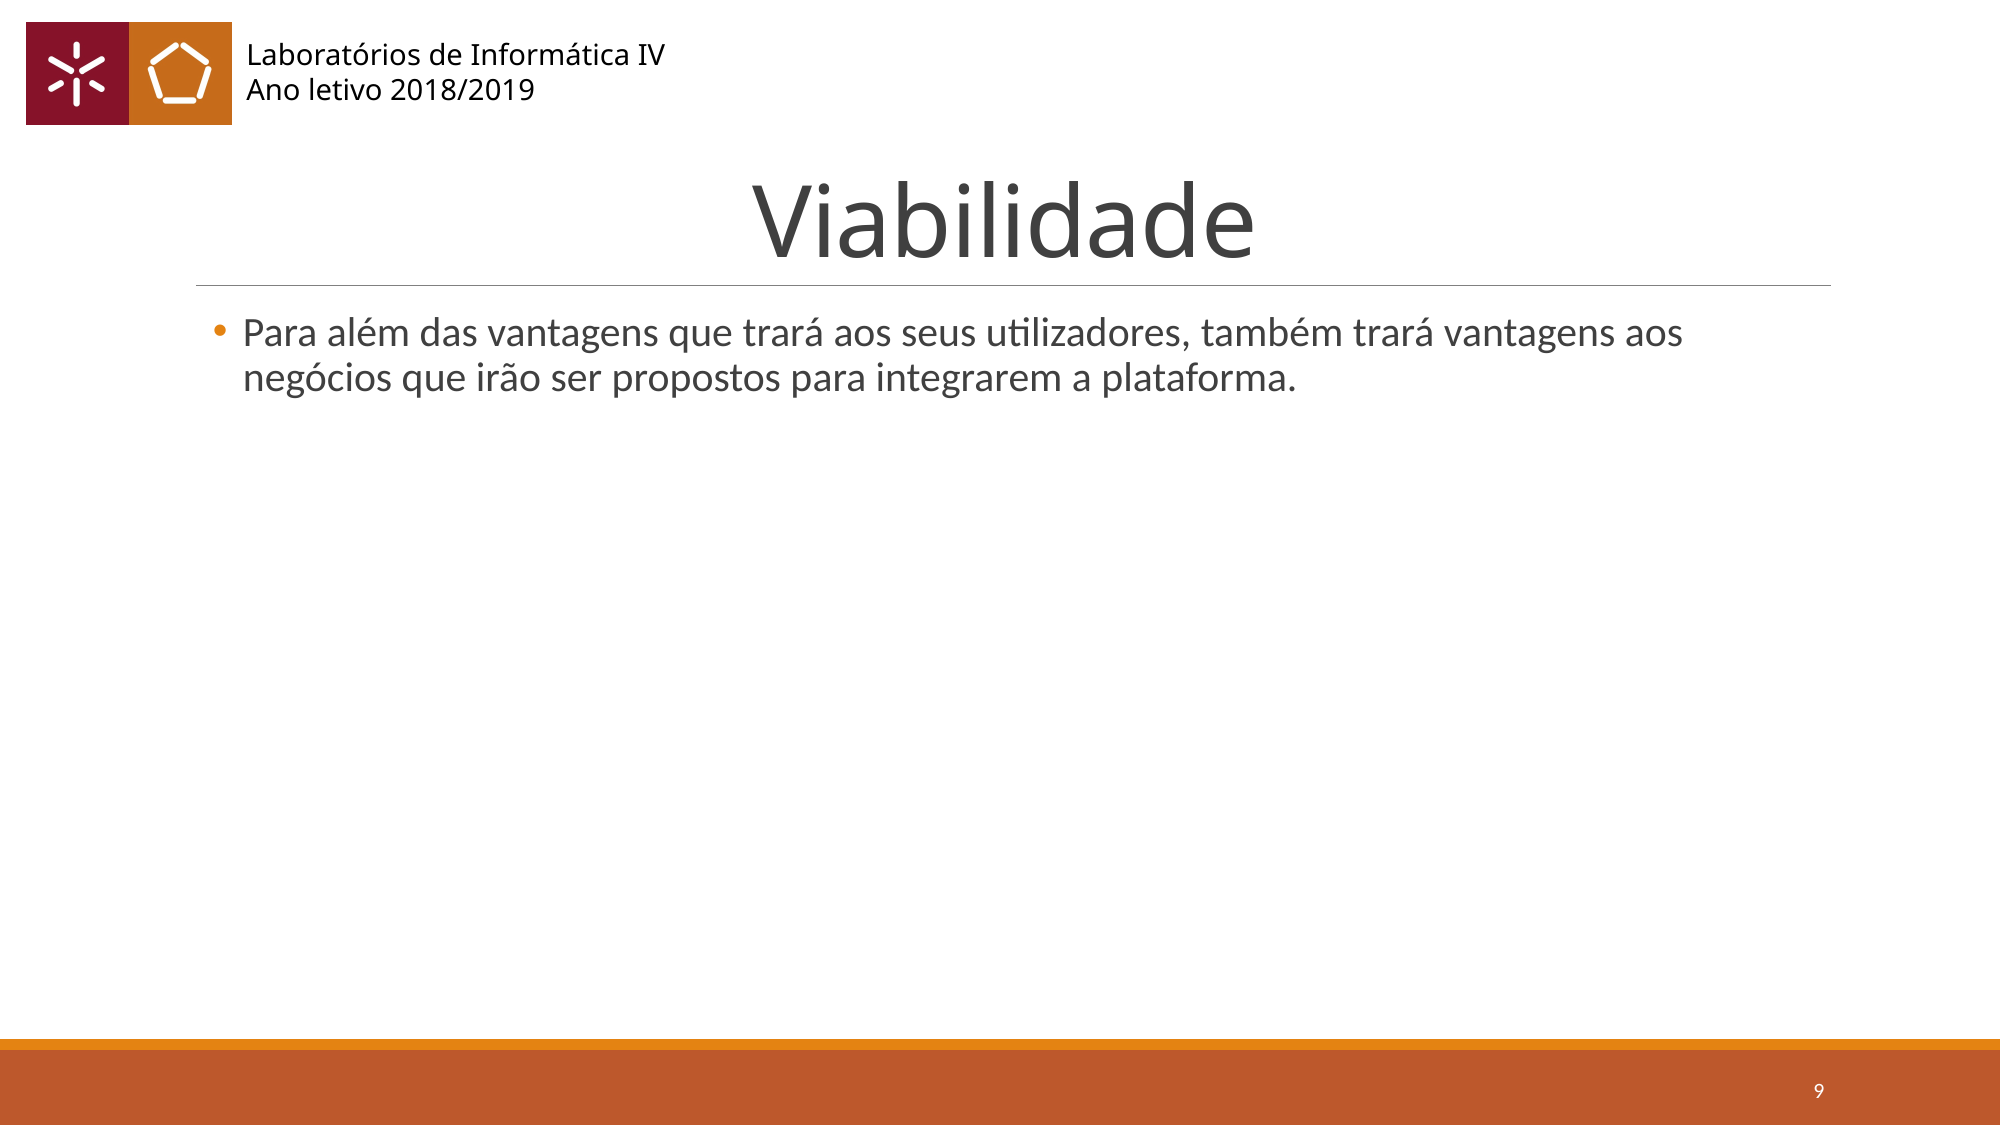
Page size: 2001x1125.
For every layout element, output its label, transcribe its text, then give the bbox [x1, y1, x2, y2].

picture [26, 22, 233, 126]
slide_number 9 [1624, 1059, 1840, 1120]
text_box Laboratórios de Informática IV Ano letivo 2018/2019 [239, 29, 736, 114]
title Viabilidade [180, 47, 1830, 285]
list Para além das vantagens que trará aos seus utilizadores, também trará vantagens aos negócios que irão ser propostos para integrarem a plataforma. [180, 302, 1830, 963]
